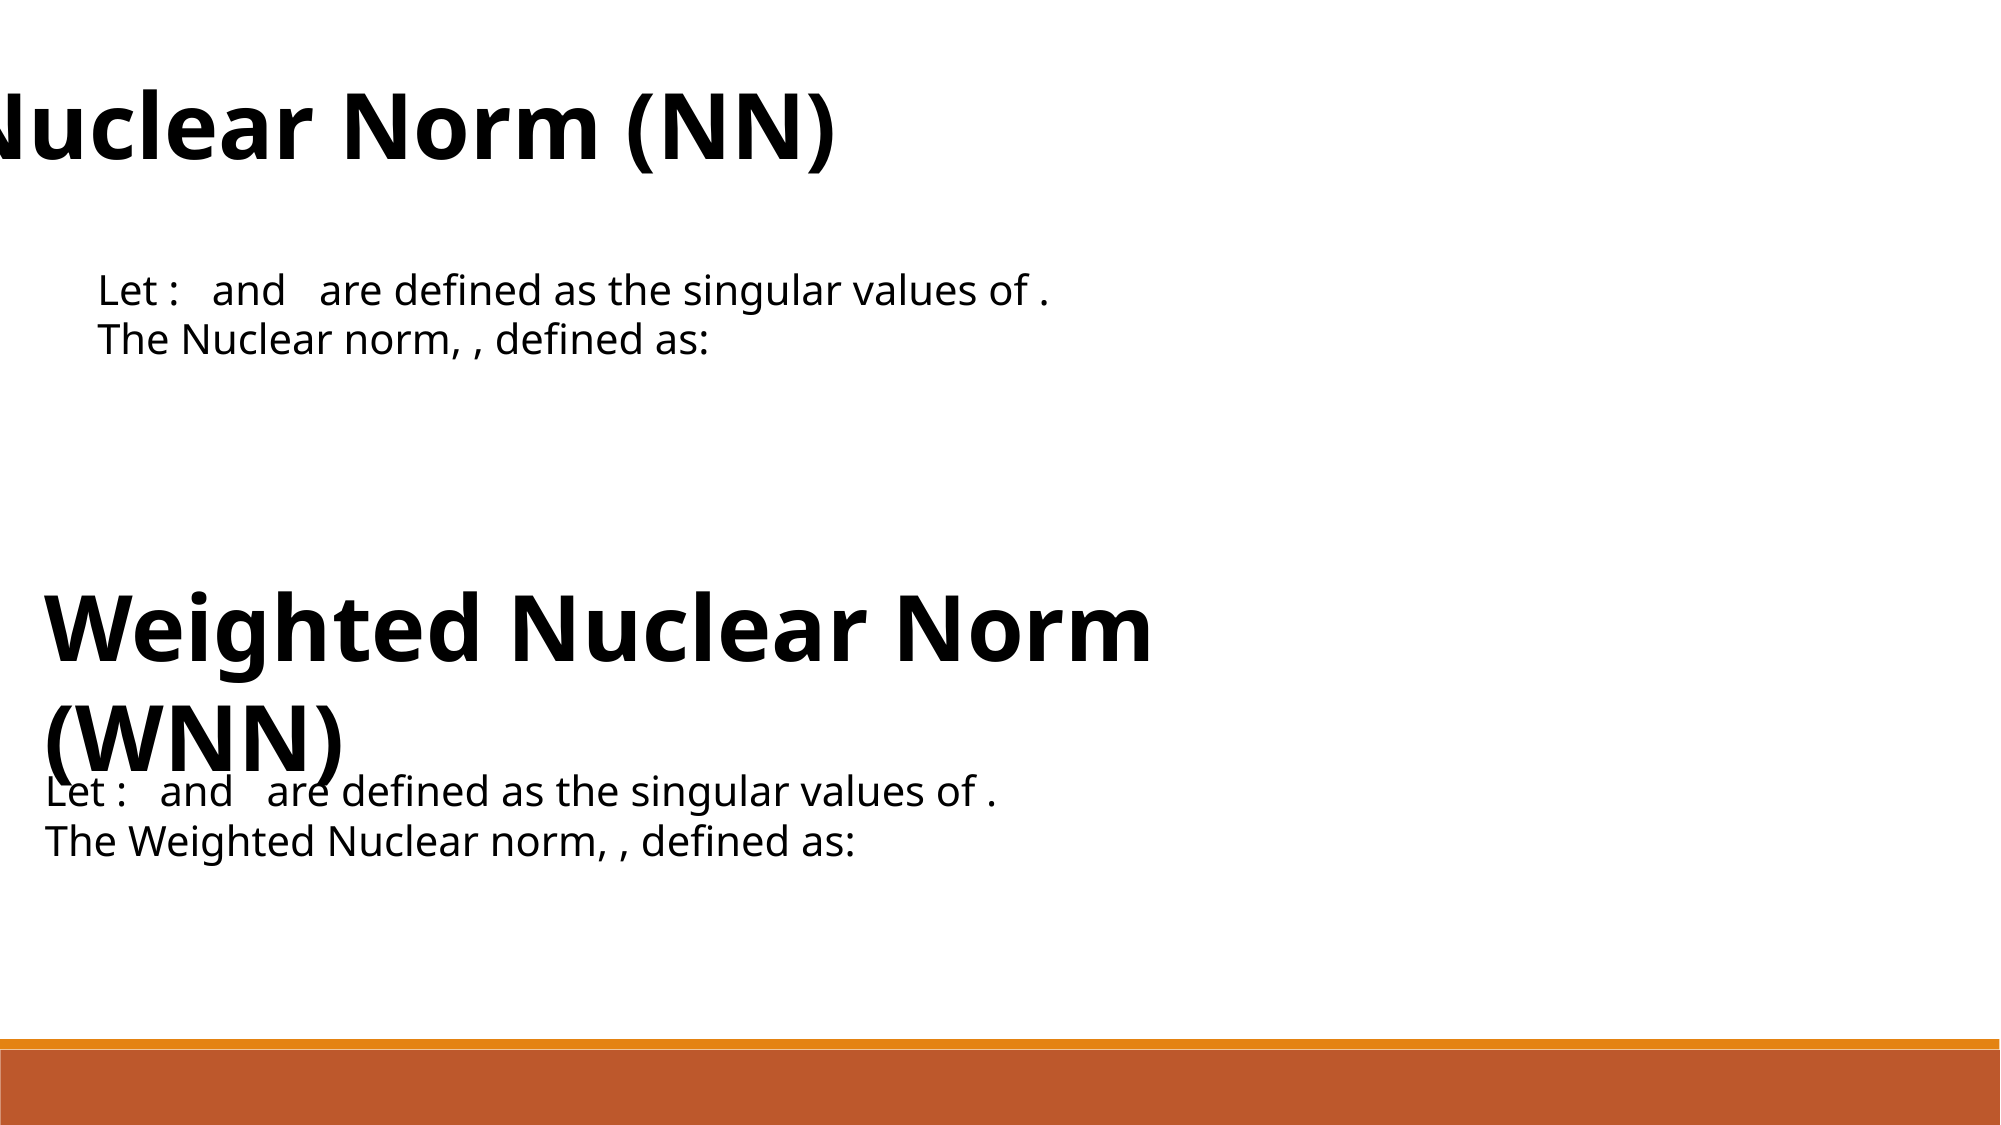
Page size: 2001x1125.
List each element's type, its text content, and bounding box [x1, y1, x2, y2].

text_box Nuclear Norm (NN) [0, 60, 853, 186]
text_box Weighted Nuclear Norm (WNN) [30, 562, 1305, 798]
